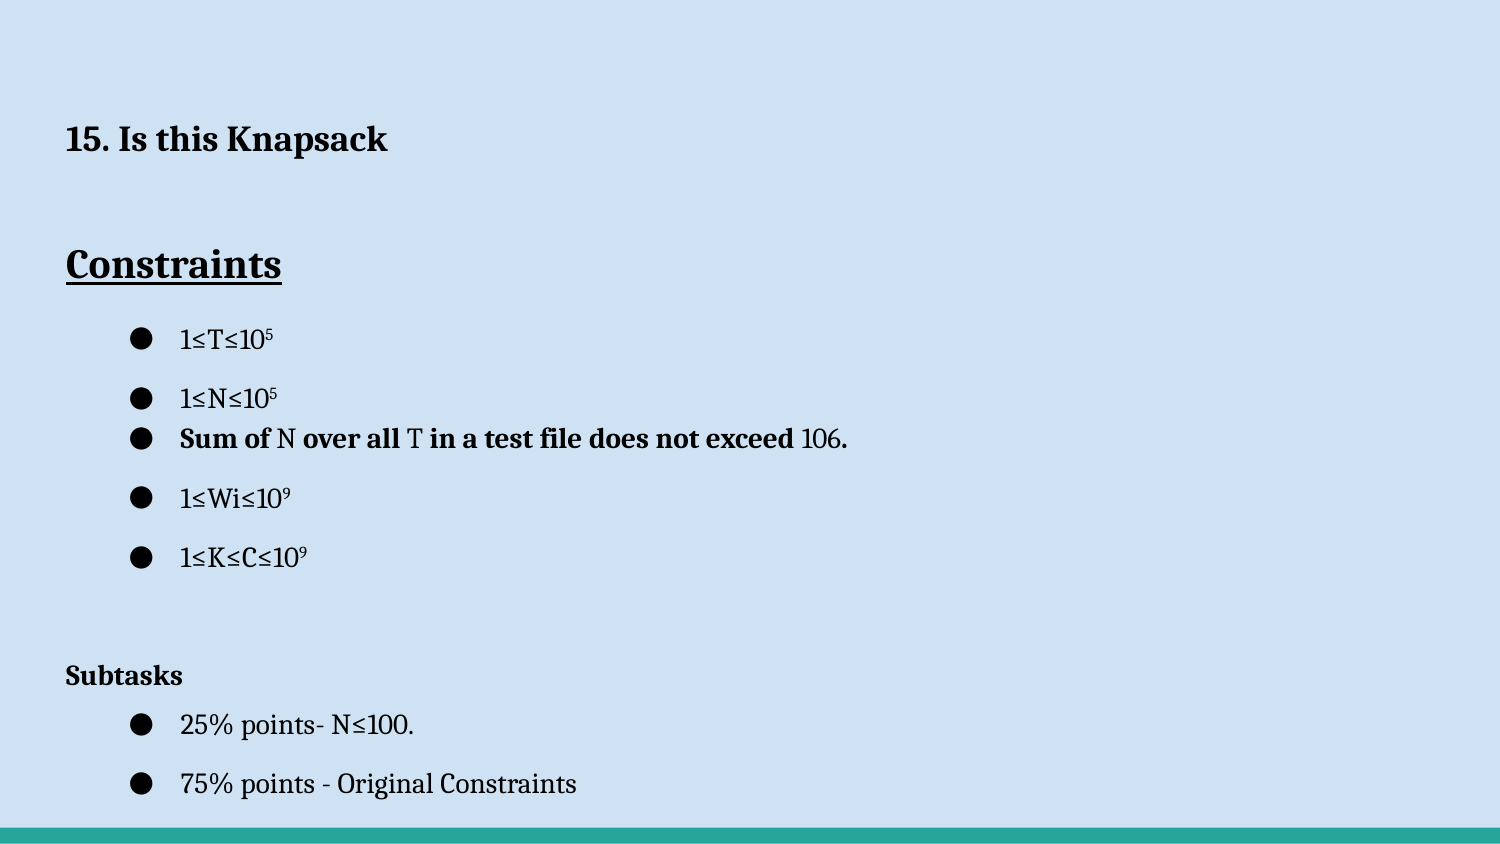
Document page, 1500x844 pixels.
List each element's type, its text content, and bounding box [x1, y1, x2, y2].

title 15. Is this Knapsack [51, 72, 1449, 174]
list Constraints 1≤T≤105 1≤N≤105 Sum of N over all T in a test file does not exceed 106. 1≤Wi≤109 1≤K≤C≤109 Subtasks 25% points- N≤100. 75% points - Original Constraints [51, 192, 1449, 750]
